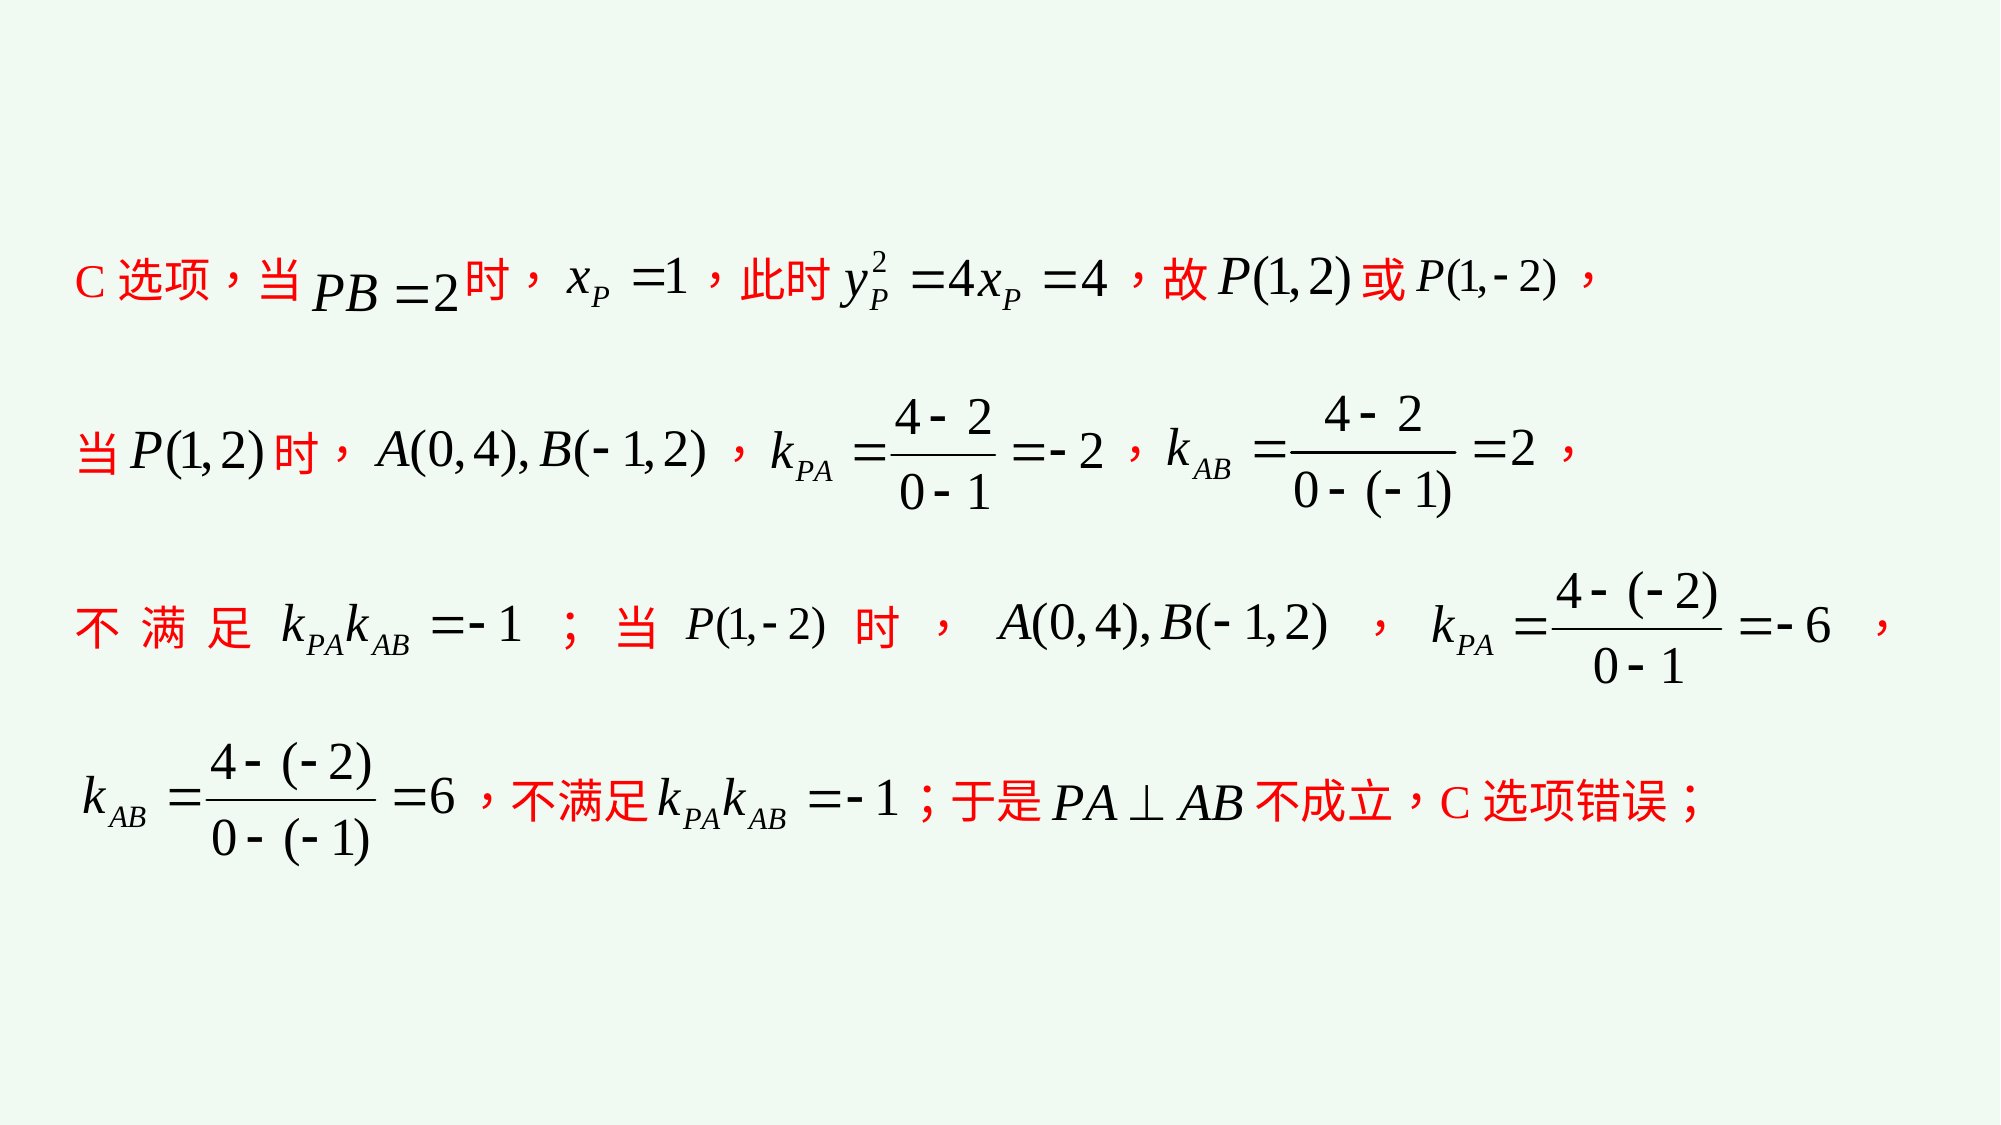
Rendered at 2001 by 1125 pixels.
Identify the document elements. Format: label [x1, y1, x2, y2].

text_box [74, 210, 1907, 909]
